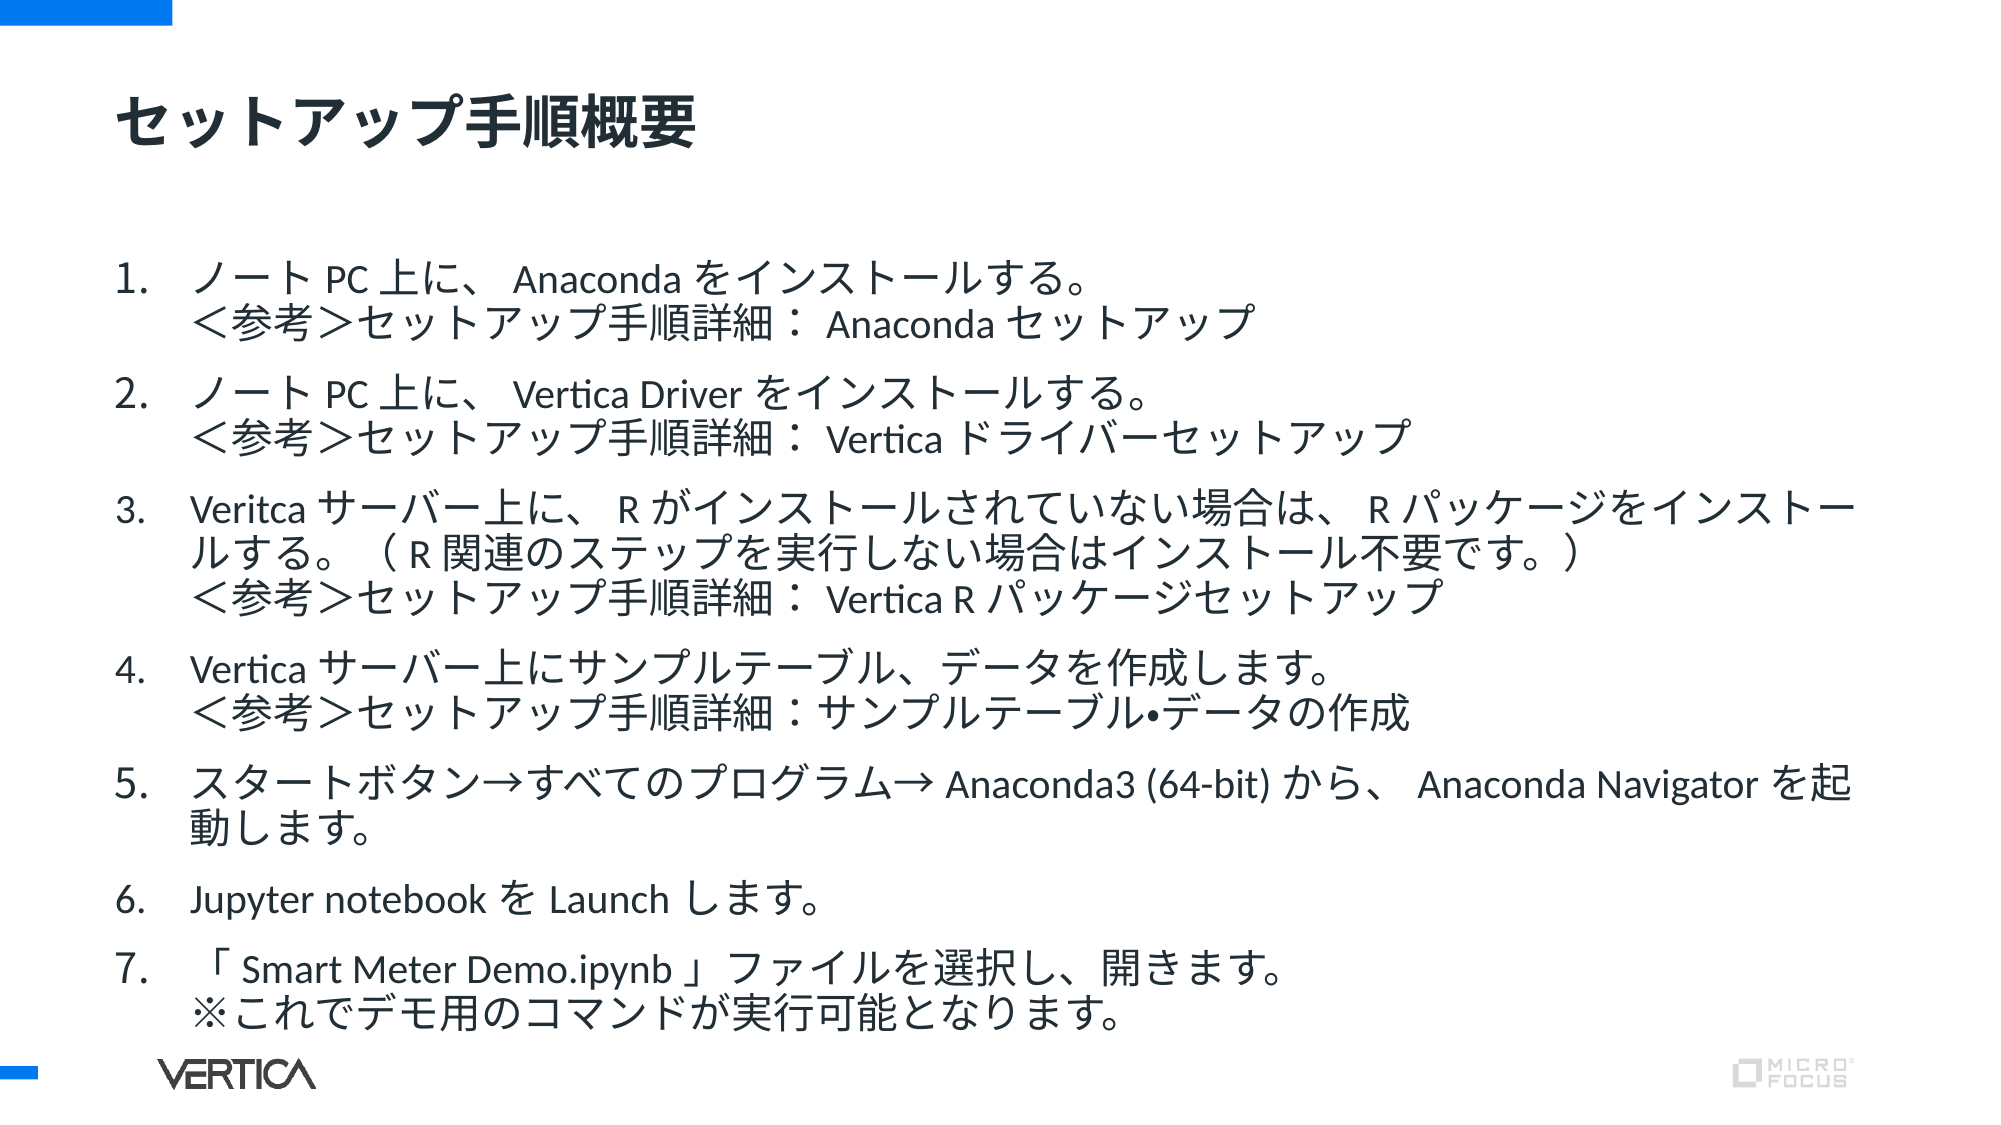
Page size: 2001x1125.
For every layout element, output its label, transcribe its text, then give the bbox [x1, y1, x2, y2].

list ノートPC上に、Anacondaをインストールする。 ＜参考＞セットアップ手順詳細：Anacondaセットアップ ノートPC上に、Vertica Driverをインストールする。 ＜参考＞セットアップ手順詳細：Verticaドライバーセットアップ Veritcaサーバー上に、Rがインストールされていない場合は、Rパッケージをインストールする。（R関連のステップを実行しない場合はインストール不要です。） ＜参考＞セットアップ手順詳細：Vertica Rパッケージセットアップ Verticaサーバー上にサンプルテーブル、データを作成します。 ＜参考＞セットアップ手順詳細：サンプルテーブル・データの作成 スタートボタン→すべてのプログラム→Anaconda3 (64-bit)から、Anaconda Navigatorを起動します。 Jupyter notebookをLaunchします。 「Smart Meter Demo.ipynb」ファイルを選択し、開きます。 ※これでデモ用のコマンドが実行可能となります。 [99, 249, 1900, 1000]
title セットアップ手順概要 [99, 85, 1900, 153]
